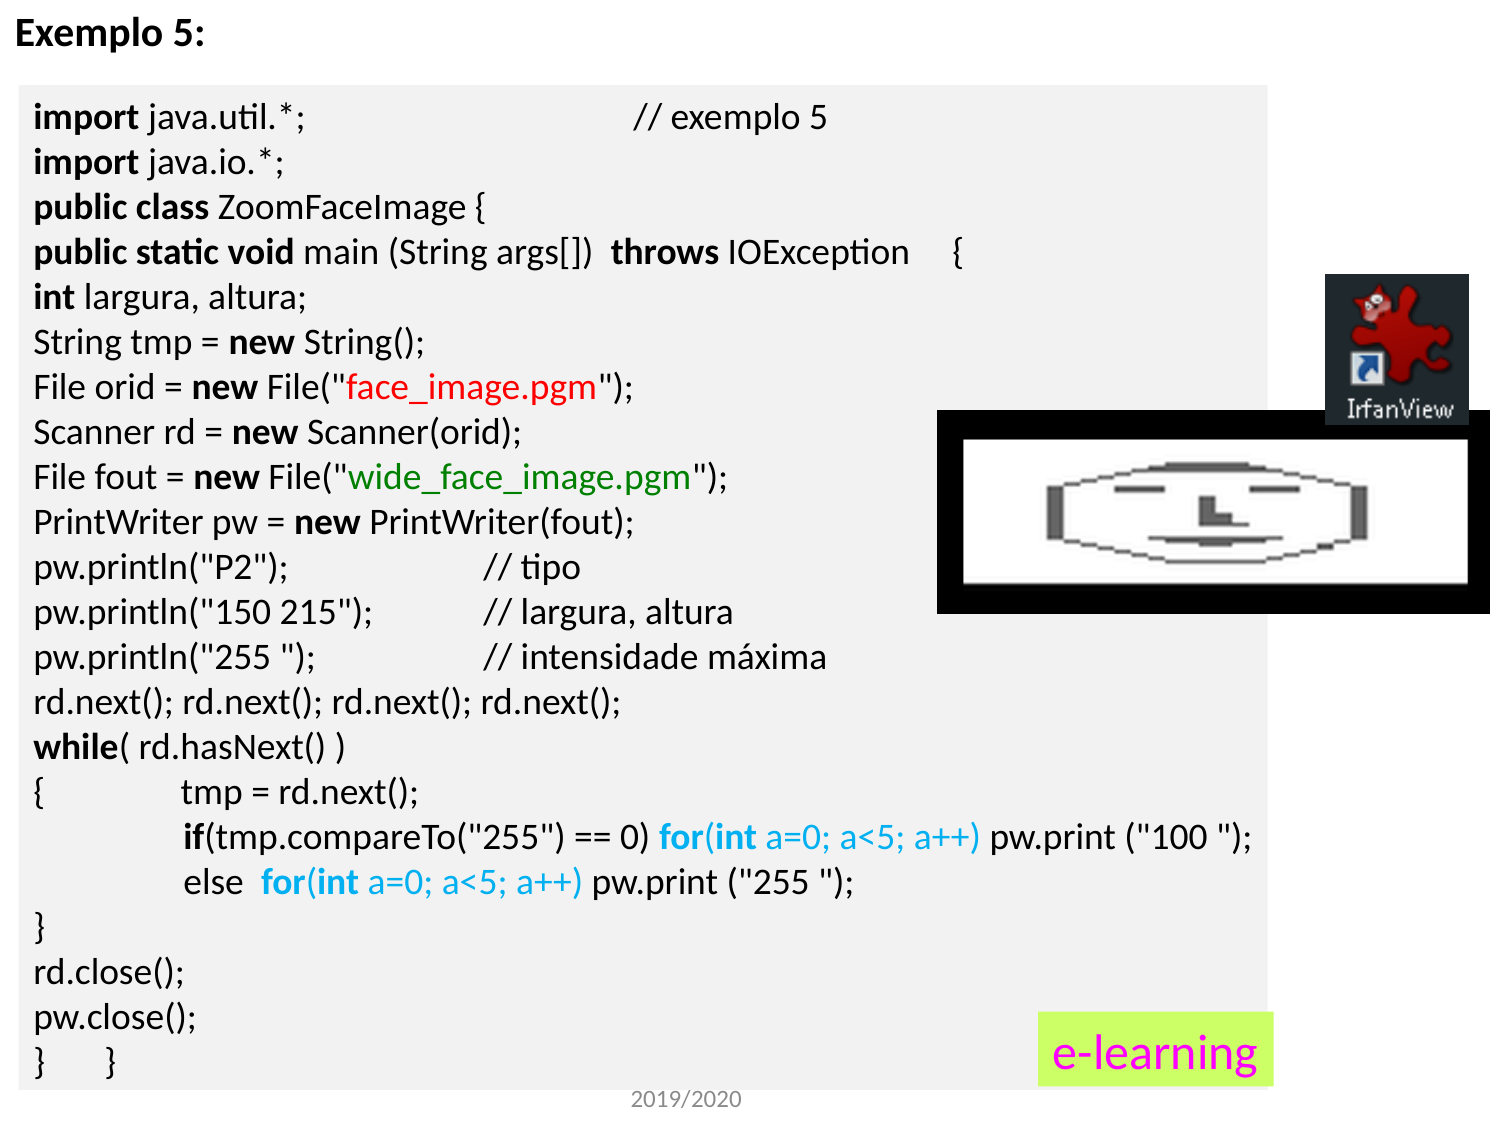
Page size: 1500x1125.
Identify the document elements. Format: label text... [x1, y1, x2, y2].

text_box e-learning [1038, 1011, 1274, 1087]
footer Valeri Skliarov 2019/2020 [512, 1042, 988, 1103]
text_box Exemplo 5: [0, 0, 225, 63]
text_box import java.util.*; // exemplo 5 import java.io.*; public class ZoomFaceImage { public static void main (String args[]) throws IOException { int largura, altura; String tmp = new String(); File orid = new File("face_image.pgm"); Scanner rd = new Scanner(orid); File fout = new File("wide_face_image.pgm"); PrintWriter pw = new PrintWriter(fout); pw.println("P2"); // tipo pw.println("150 215"); // largura, altura pw.println("255 "); // intensidade máxima rd.next(); rd.next(); rd.next(); rd.next(); while( rd.hasNext() ) { tmp = rd.next(); if(tmp.compareTo("255") == 0) for(int a=0; a<5; a++) pw.print ("100 "); else for(int a=0; a<5; a++) pw.print ("255 "); } rd.close(); pw.close(); } } [18, 85, 1268, 1090]
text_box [937, 274, 1490, 615]
